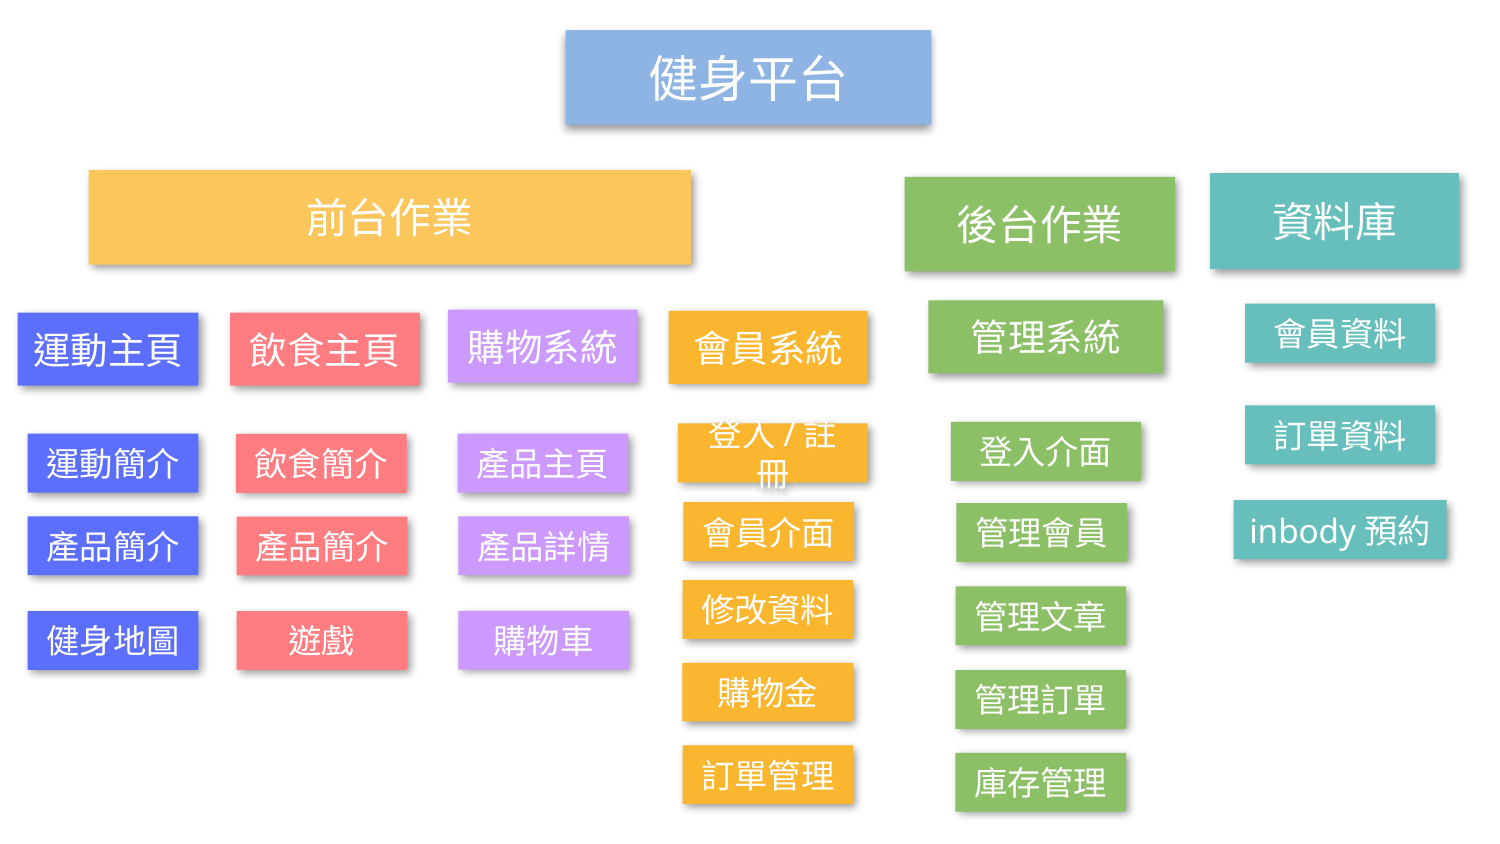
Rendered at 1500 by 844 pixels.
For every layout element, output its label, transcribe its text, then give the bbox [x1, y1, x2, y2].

text_box 訂單管理 [682, 745, 854, 805]
text_box 運動主頁 [17, 312, 199, 386]
text_box 管理訂單 [955, 670, 1127, 729]
text_box 會員介面 [683, 502, 854, 561]
text_box 後台作業 [904, 176, 1176, 272]
text_box inbody預約 [1233, 500, 1447, 560]
text_box 遊戲 [236, 611, 408, 670]
text_box 會員資料 [1245, 303, 1436, 363]
text_box 運動簡介 [27, 433, 199, 493]
text_box 管理會員 [956, 503, 1128, 562]
text_box 購物金 [682, 662, 854, 722]
text_box 登入/註冊 [677, 423, 868, 483]
text_box 管理系統 [928, 300, 1164, 374]
text_box 飲食主頁 [230, 312, 420, 386]
text_box 資料庫 [1210, 173, 1459, 269]
text_box 管理文章 [955, 586, 1127, 646]
text_box 訂單資料 [1245, 405, 1436, 465]
text_box 飲食簡介 [235, 433, 407, 493]
text_box 產品簡介 [27, 516, 199, 576]
text_box 前台作業 [88, 170, 691, 265]
text_box 庫存管理 [955, 752, 1127, 812]
text_box 產品詳情 [458, 516, 629, 576]
text_box 登入介面 [950, 421, 1141, 481]
text_box 健身地圖 [27, 611, 199, 670]
text_box 購物系統 [447, 309, 638, 383]
text_box 購物車 [458, 610, 629, 670]
text_box 產品簡介 [236, 516, 408, 576]
text_box 修改資料 [682, 580, 854, 639]
text_box 健身平台 [565, 30, 932, 125]
text_box 會員系統 [668, 310, 868, 384]
text_box 產品主頁 [457, 433, 629, 493]
